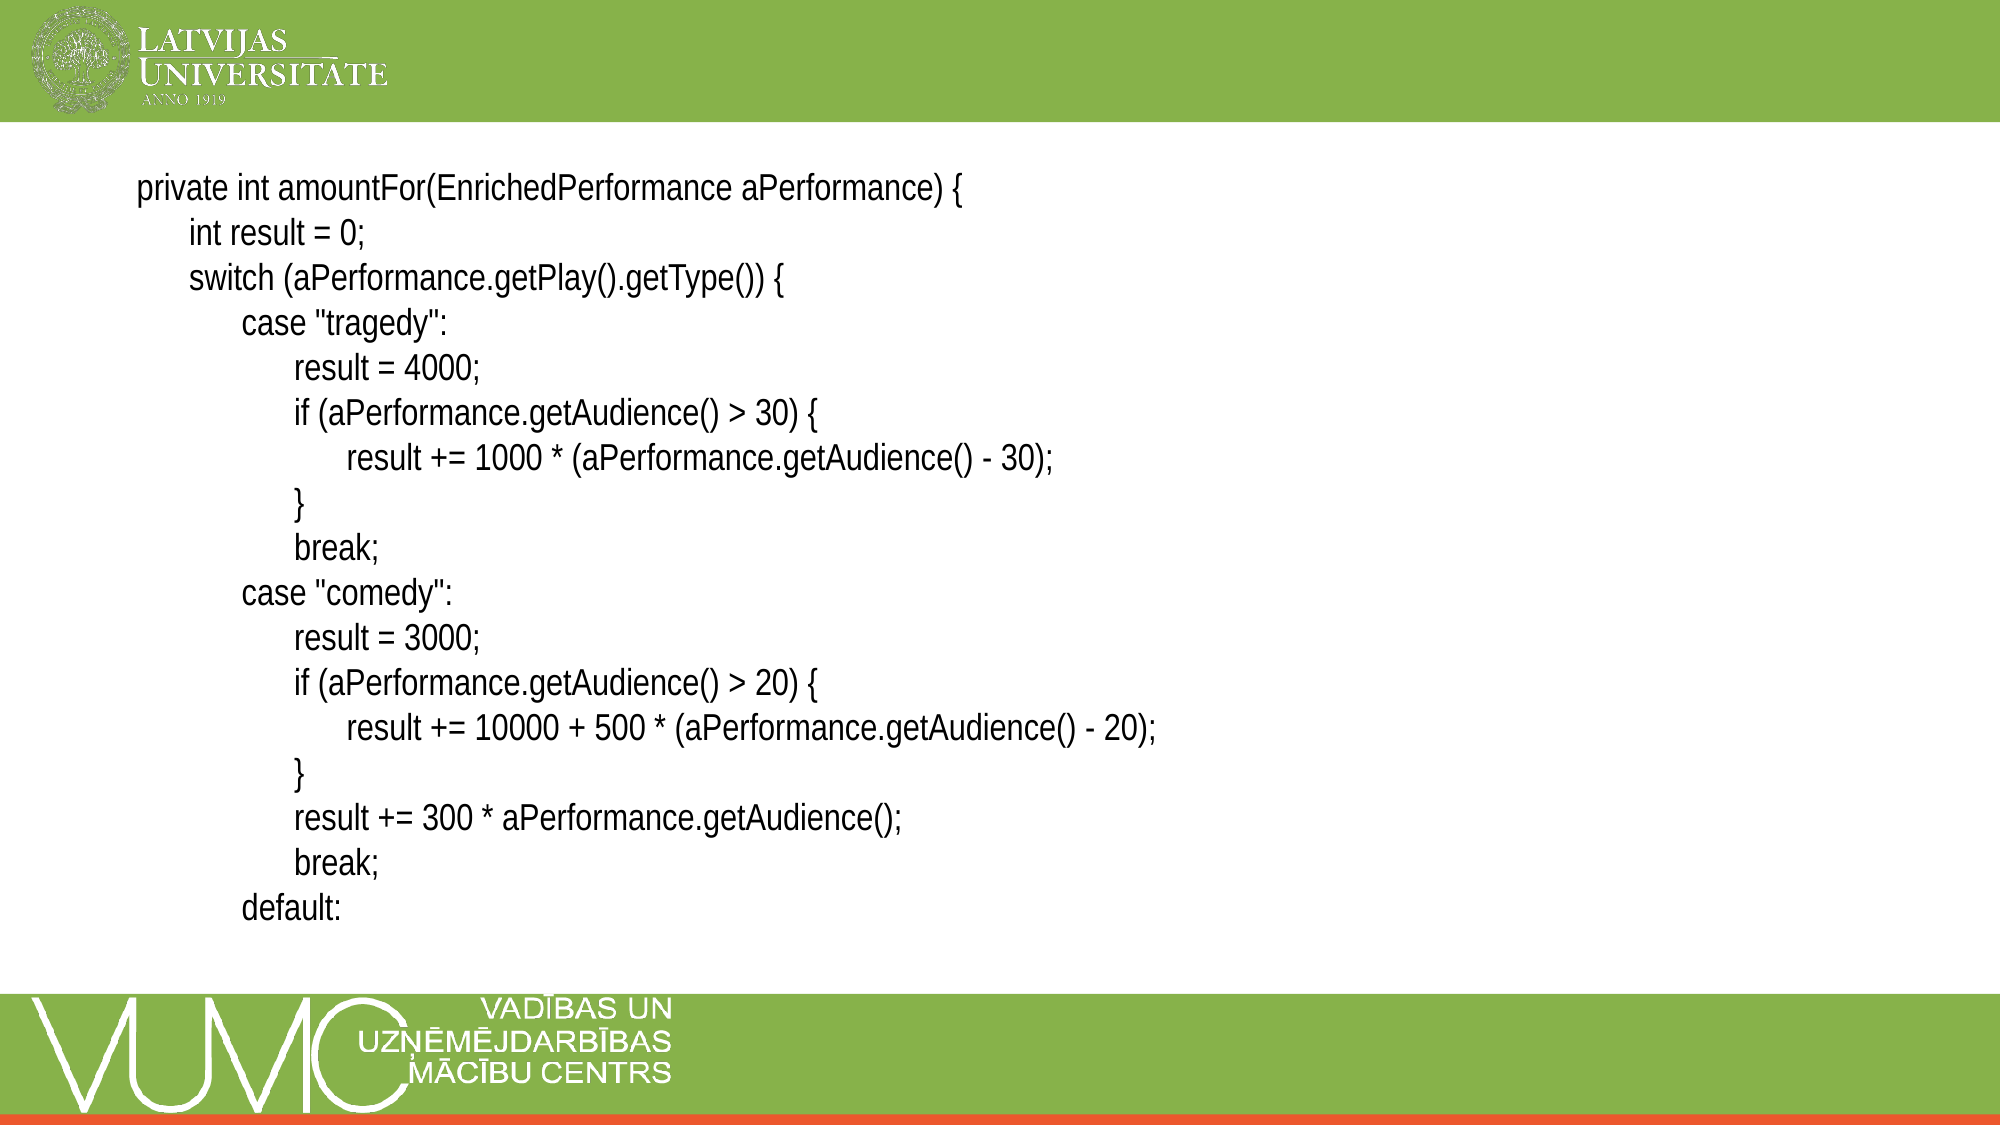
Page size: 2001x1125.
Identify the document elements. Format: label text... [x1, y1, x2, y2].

picture [31, 993, 671, 1113]
picture [31, 6, 387, 114]
text_box private int amountFor(EnrichedPerformance aPerformance) { int result = 0; switch (aPerformance.getPlay().getType()) { case "tragedy": result = 4000; if (aPerformance.getAudience() > 30) { result += 1000 * (aPerformance.getAudience() - 30); } break; case "comedy": result = 3000; if (aPerformance.getAudience() > 20) { result += 10000 + 500 * (aPerformance.getAudience() - 20); } result += 300 * aPerformance.getAudience(); break; default: [69, 155, 1852, 936]
